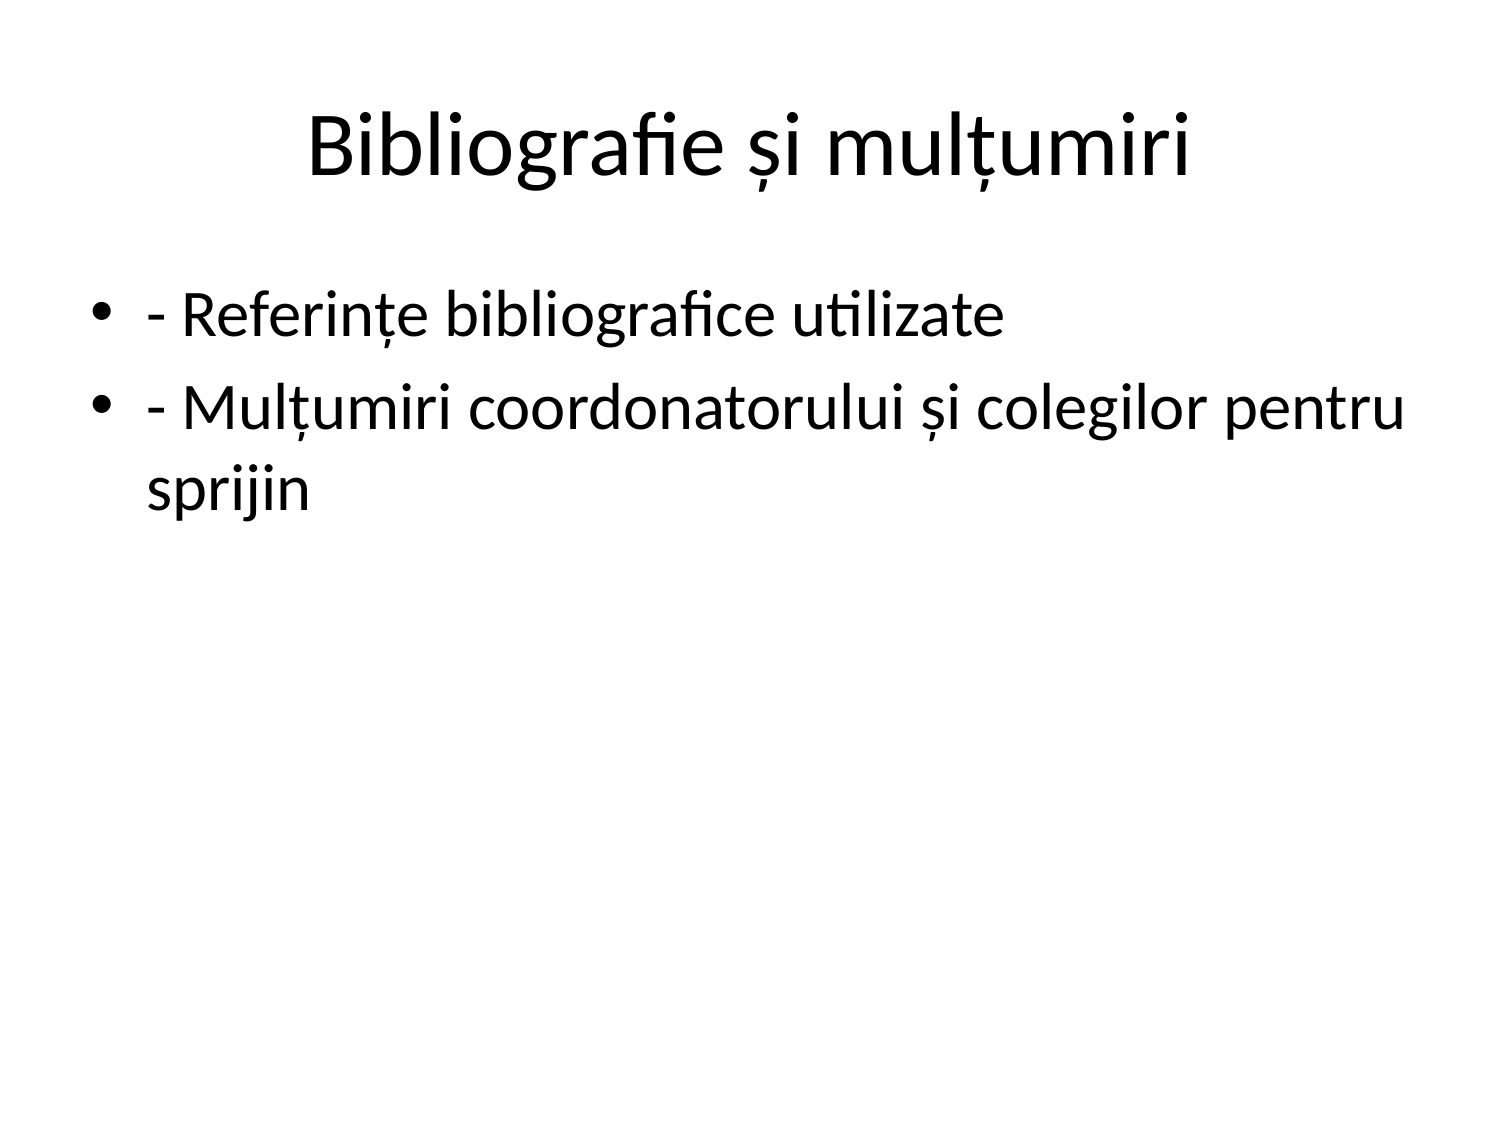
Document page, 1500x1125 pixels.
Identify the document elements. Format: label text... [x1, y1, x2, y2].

title Bibliografie și mulțumiri [75, 45, 1425, 233]
list - Referințe bibliografice utilizate - Mulțumiri coordonatorului și colegilor pentru sprijin [75, 262, 1425, 1005]
